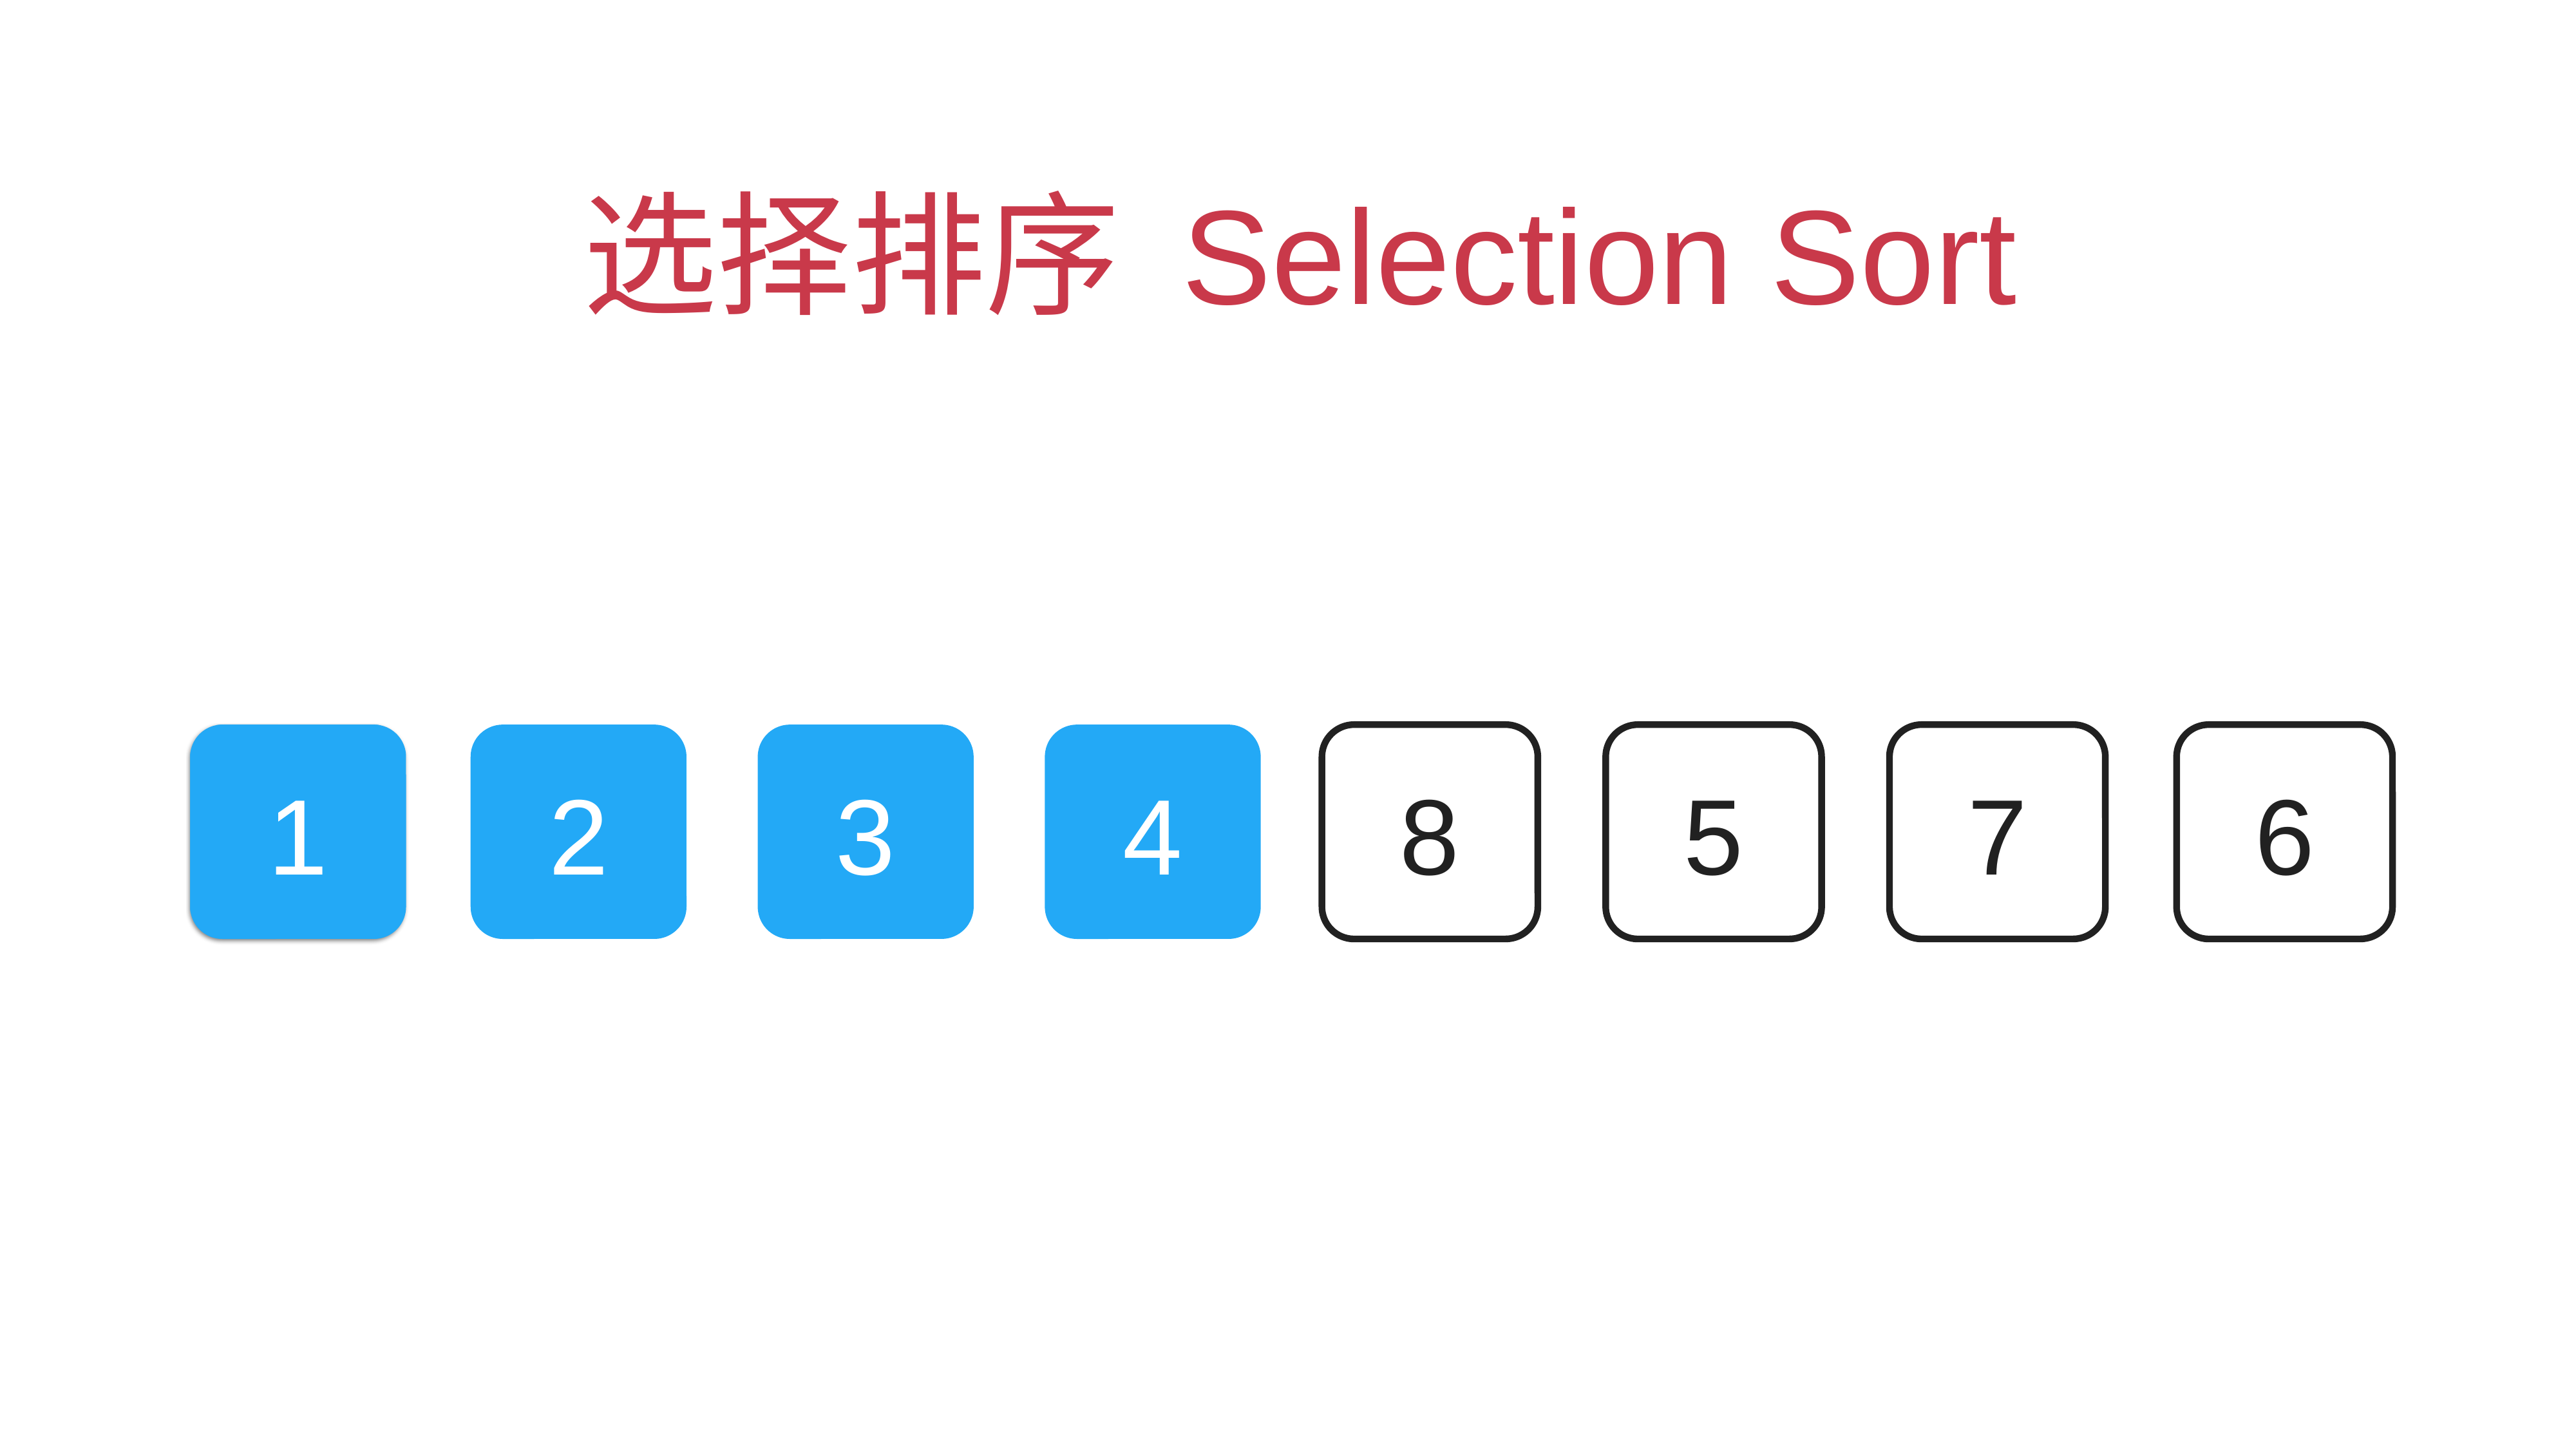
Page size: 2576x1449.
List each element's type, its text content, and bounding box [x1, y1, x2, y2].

text_box 7 [1889, 724, 2106, 940]
text_box 3 [757, 724, 974, 940]
text_box 5 [1605, 724, 1822, 940]
title 选择排序 Selection Sort [187, 122, 2389, 337]
text_box 2 [470, 724, 687, 940]
text_box 8 [1321, 724, 1538, 940]
text_box 4 [1045, 724, 1261, 940]
text_box 6 [2176, 724, 2393, 940]
text_box 1 [190, 724, 406, 940]
